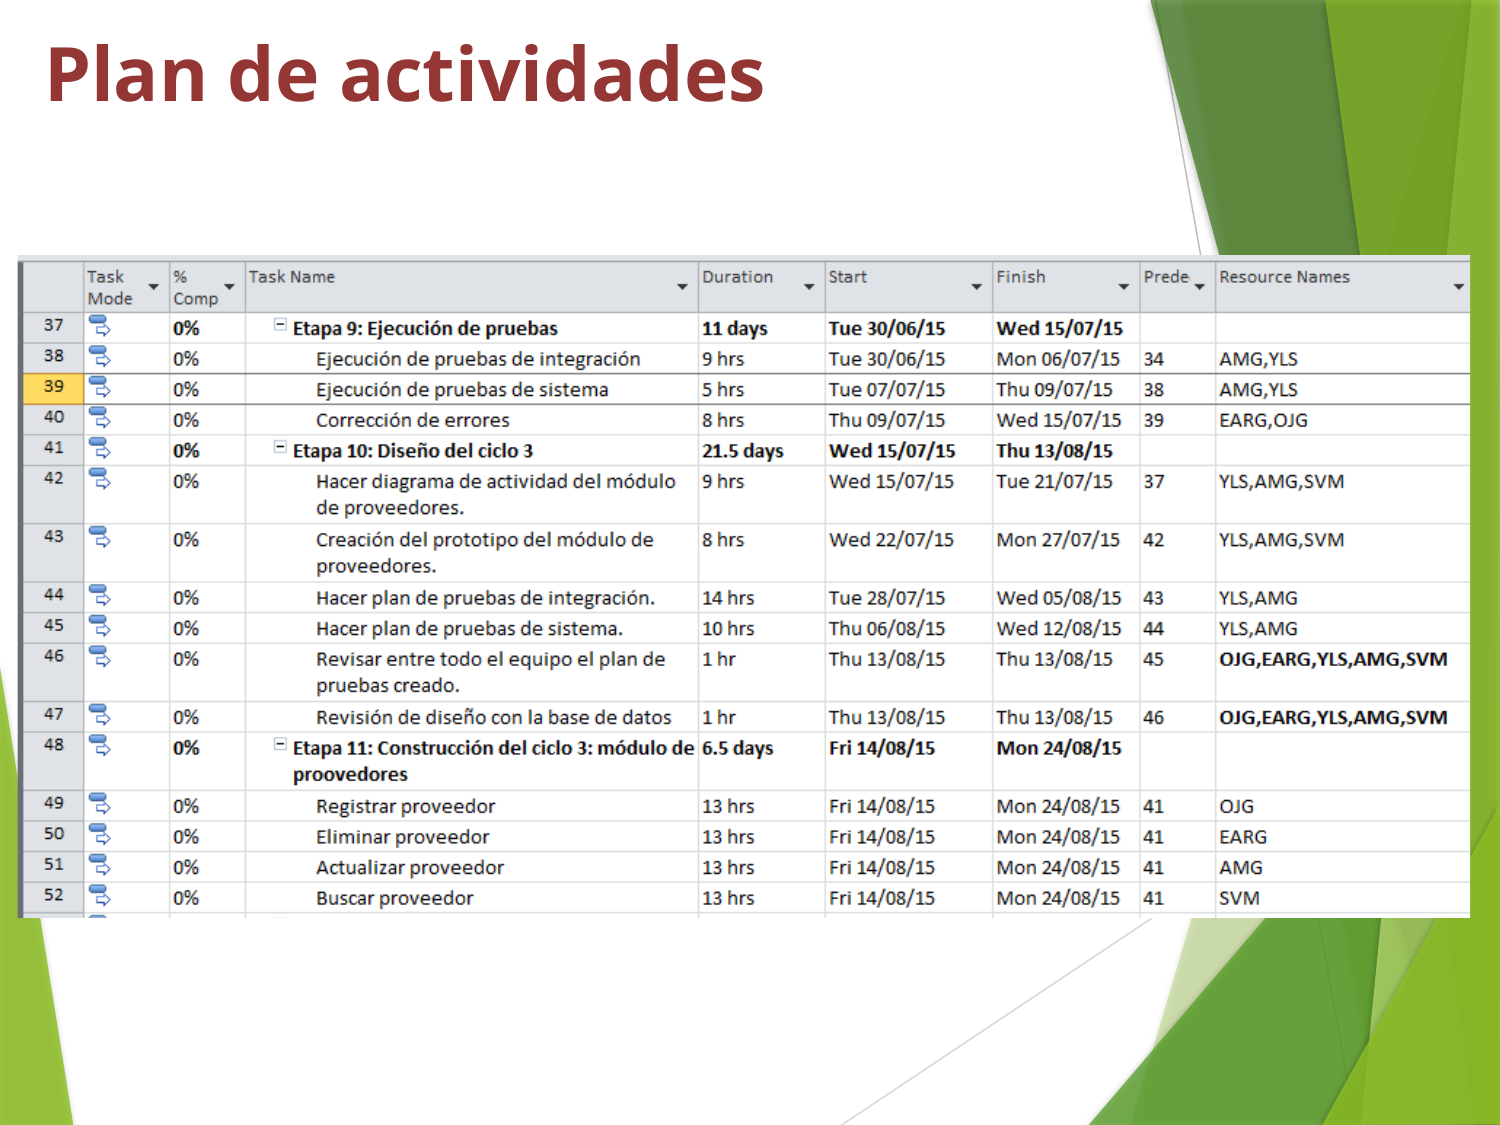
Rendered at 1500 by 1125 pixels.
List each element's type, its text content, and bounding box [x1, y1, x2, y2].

picture [17, 254, 1471, 919]
text_box Plan de actividades [29, 18, 1400, 148]
